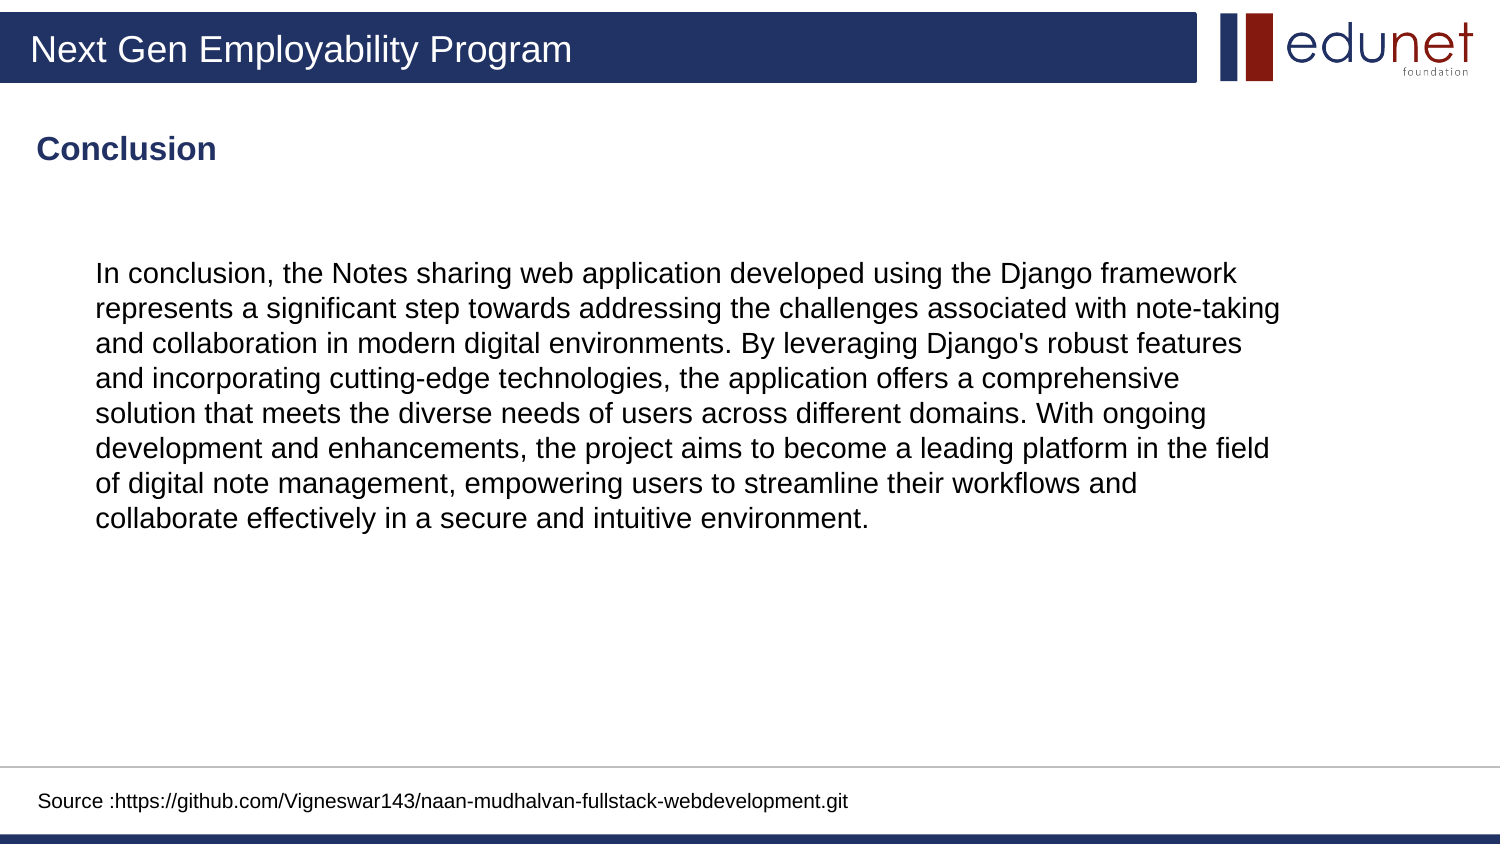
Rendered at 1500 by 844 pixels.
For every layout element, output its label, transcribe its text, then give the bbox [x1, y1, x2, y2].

text_box Source :https://github.com/Vigneswar143/naan-mudhalvan-fullstack-webdevelopment.git [22, 776, 926, 826]
title Conclusion [21, 111, 504, 165]
text_box In conclusion, the Notes sharing web application developed using the Django framework represents a significant step towards addressing the challenges associated with note-taking and collaboration in modern digital environments. By leveraging Django's robust features and incorporating cutting-edge technologies, the application offers a comprehensive solution that meets the diverse needs of users across different domains. With ongoing development and enhancements, the project aims to become a leading platform in the field of digital note management, empowering users to streamline their workflows and collaborate effectively in a secure and intuitive environment. [80, 247, 1303, 542]
picture [1279, 14, 1482, 83]
